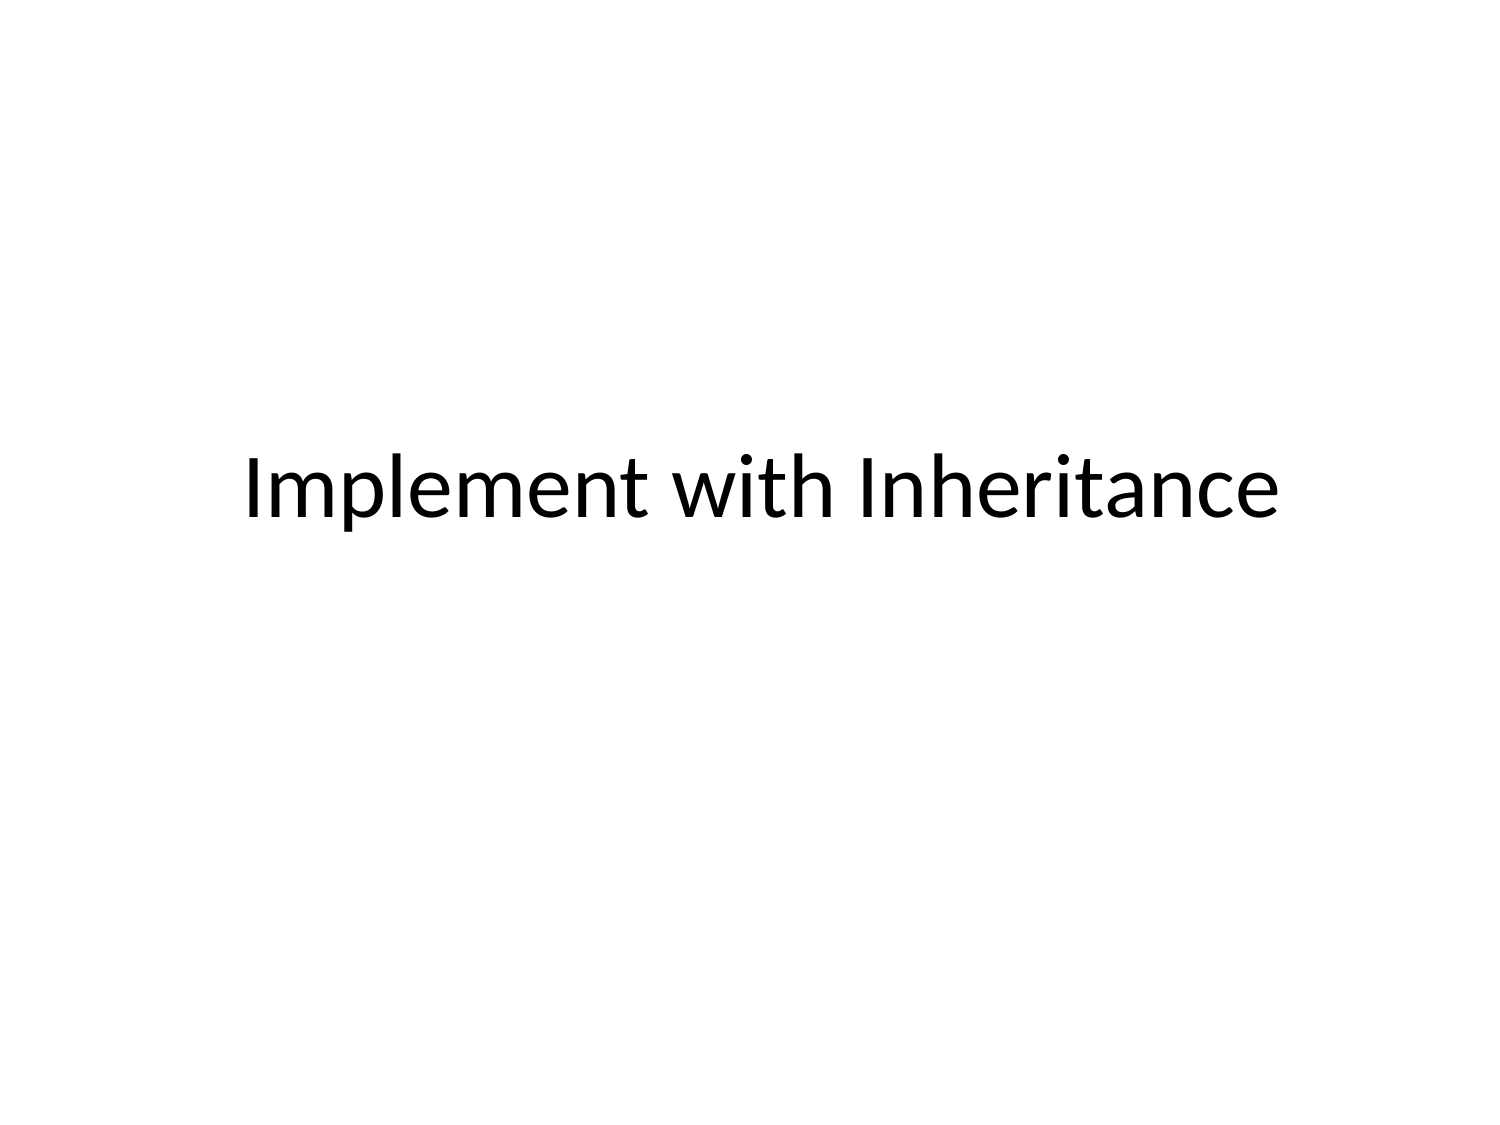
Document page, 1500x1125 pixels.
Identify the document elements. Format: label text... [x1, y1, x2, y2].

title Implement with Inheritance [87, 387, 1438, 575]
